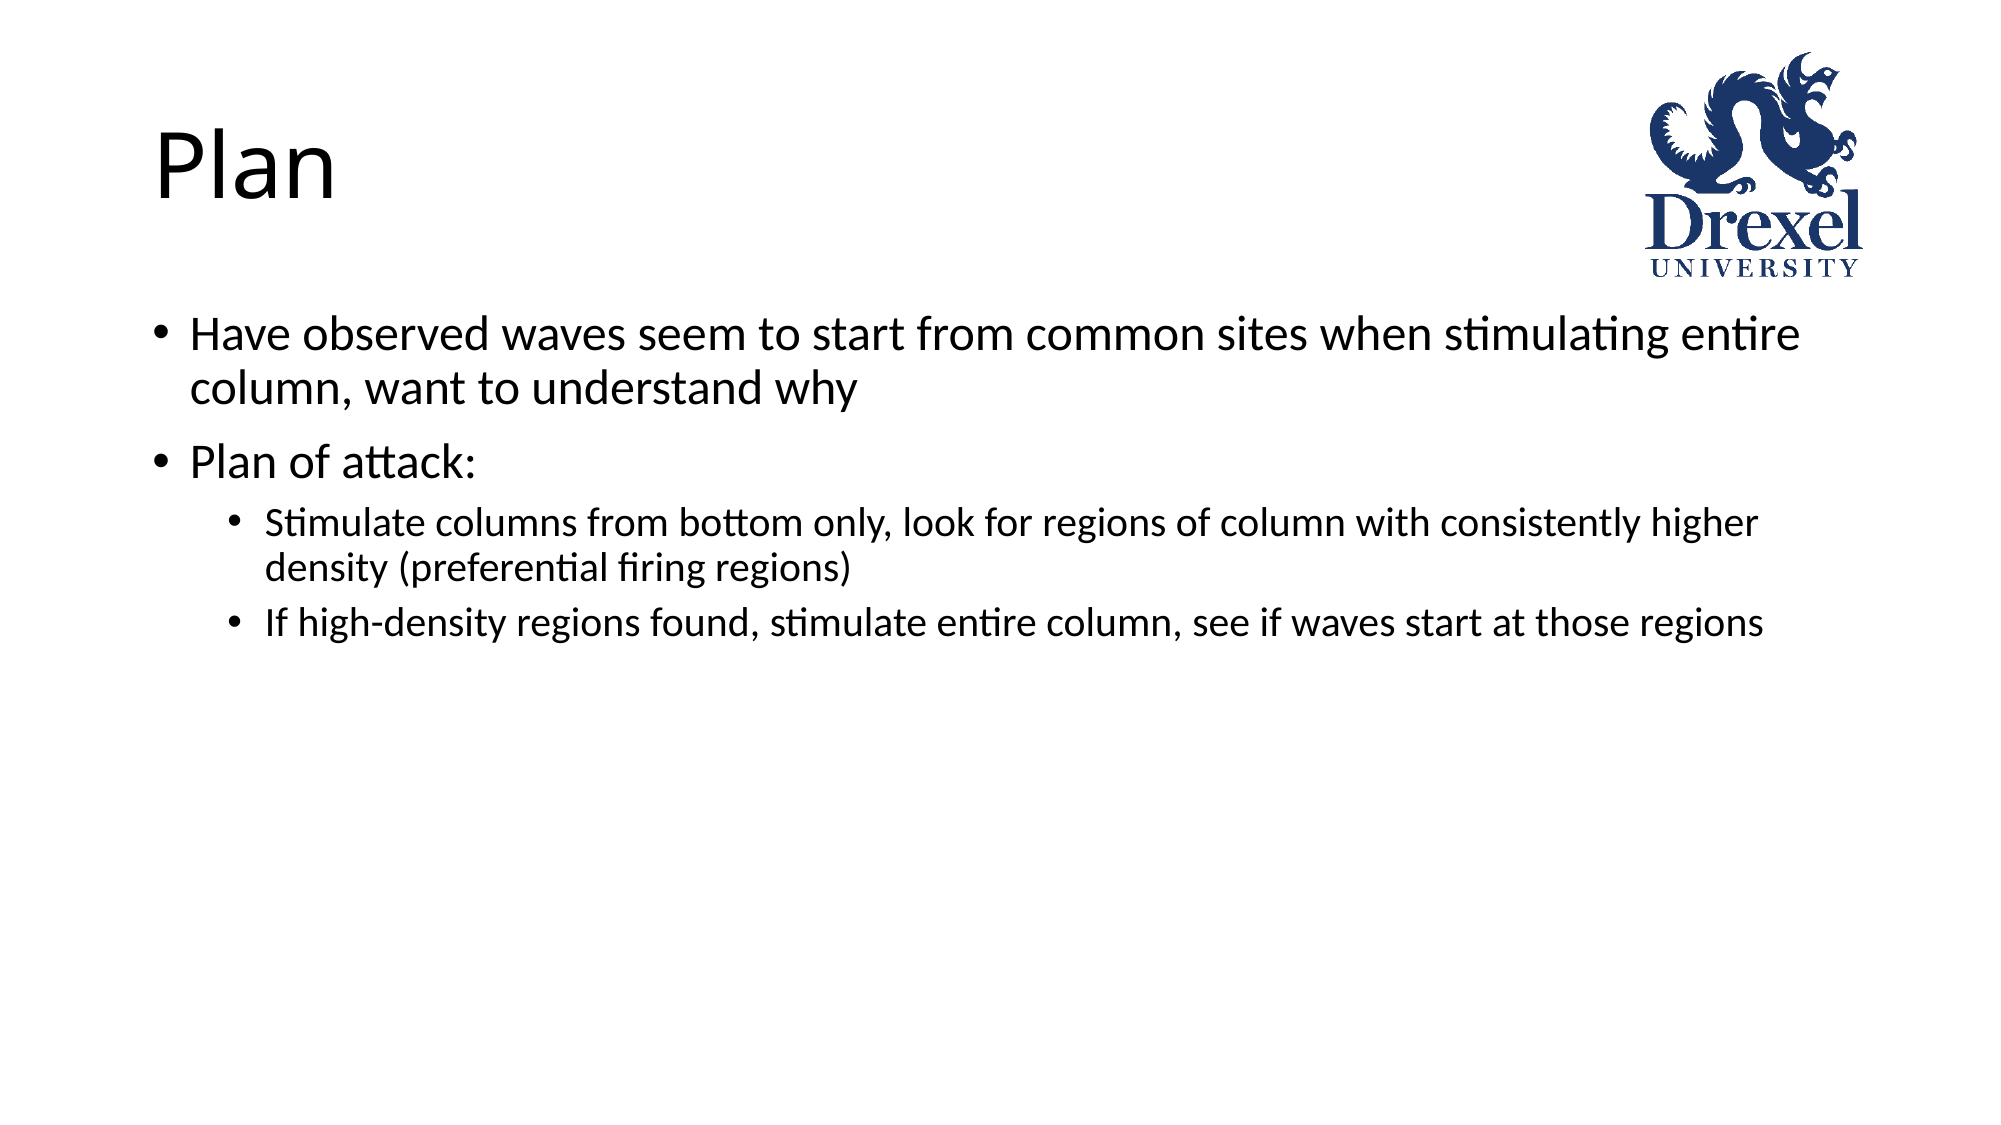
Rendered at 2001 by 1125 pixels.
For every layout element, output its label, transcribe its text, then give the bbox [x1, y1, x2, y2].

list Have observed waves seem to start from common sites when stimulating entire column, want to understand why Plan of attack: Stimulate columns from bottom only, look for regions of column with consistently higher density (preferential firing regions) If high-density regions found, stimulate entire column, see if waves start at those regions [137, 299, 1863, 1014]
title Plan [137, 59, 1288, 278]
picture [1645, 52, 1863, 277]
